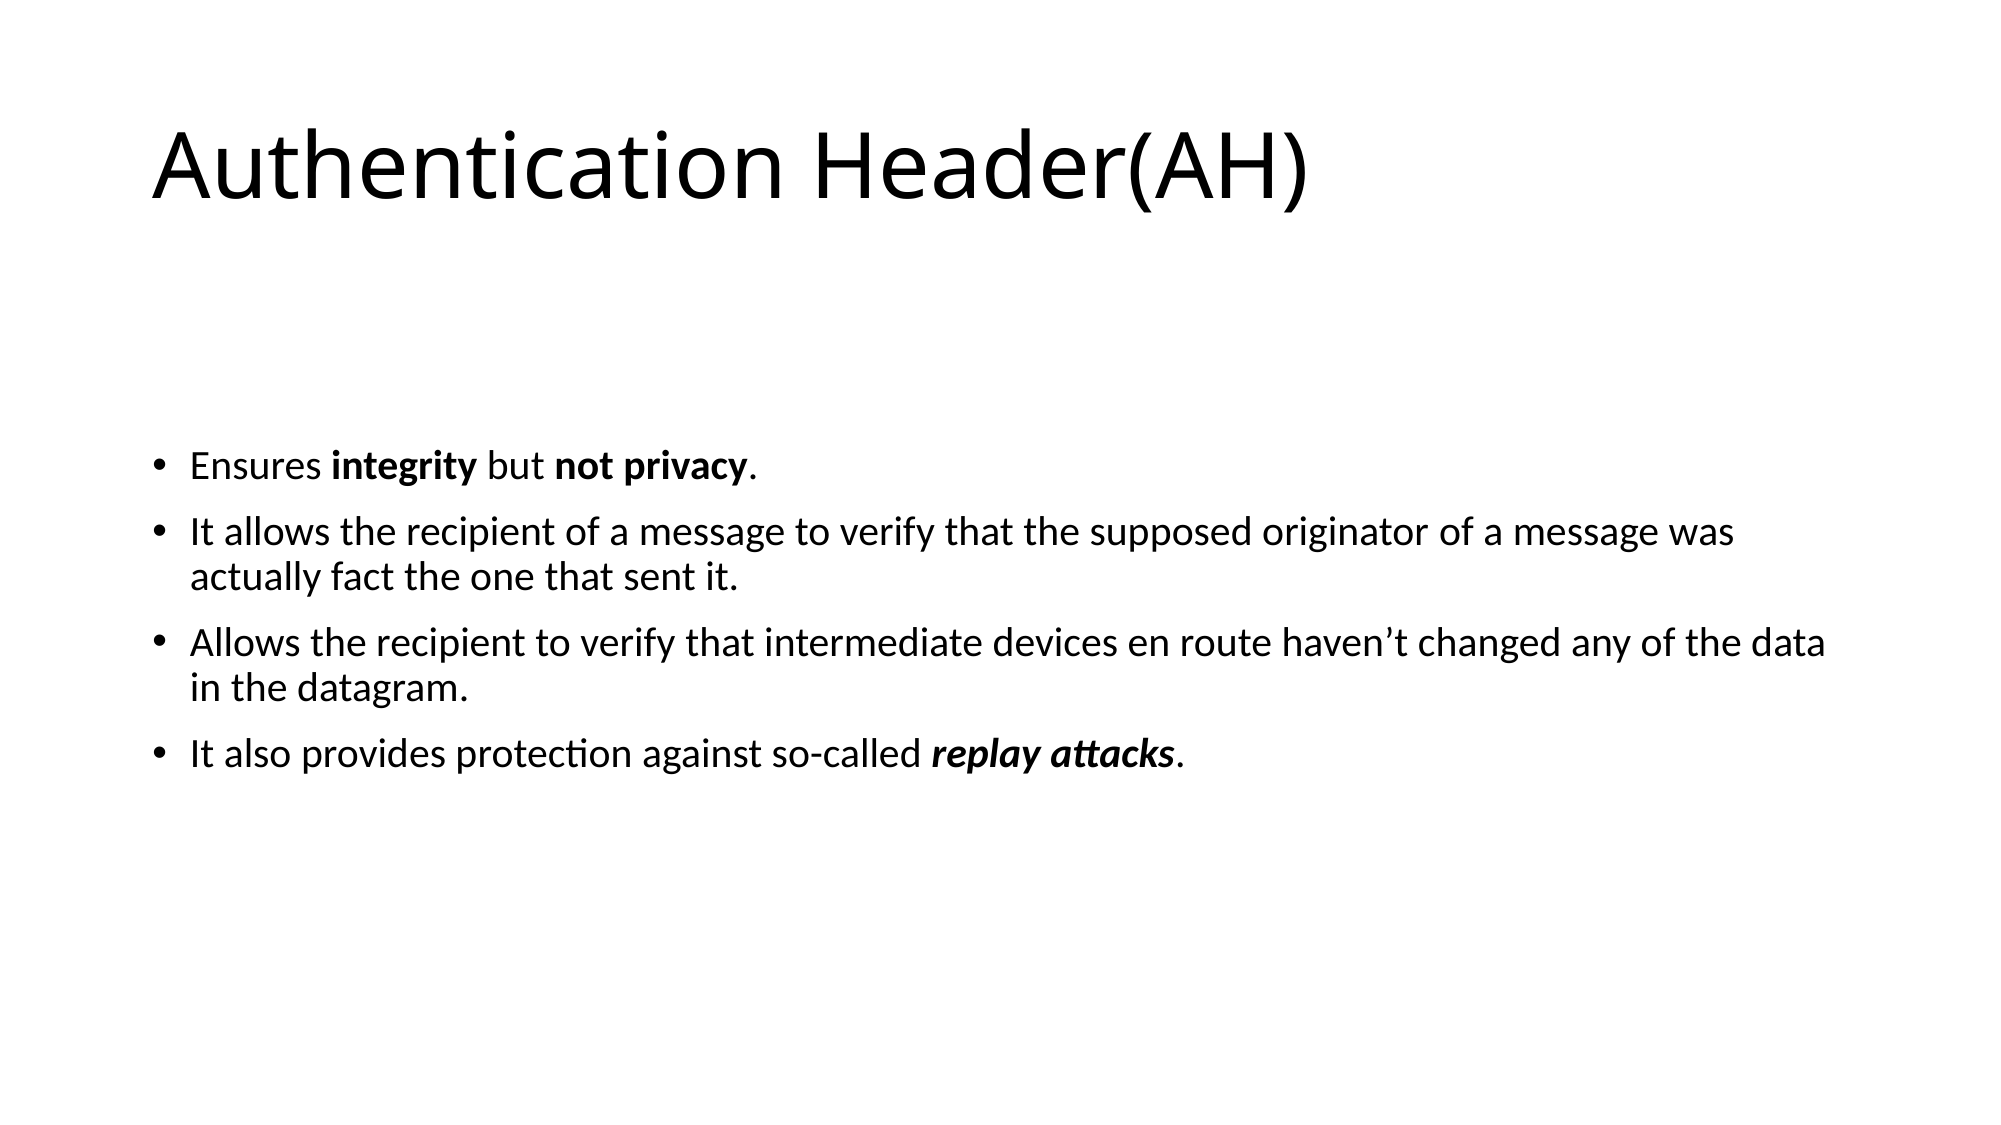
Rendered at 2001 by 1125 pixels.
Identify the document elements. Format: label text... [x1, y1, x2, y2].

list Ensures integrity but not privacy. It allows the recipient of a message to verify that the supposed originator of a message was actually fact the one that sent it. Allows the recipient to verify that intermediate devices en route haven’t changed any of the data in the datagram. It also provides protection against so-called replay attacks. [137, 299, 1863, 1014]
title Authentication Header(AH) [137, 59, 1863, 278]
